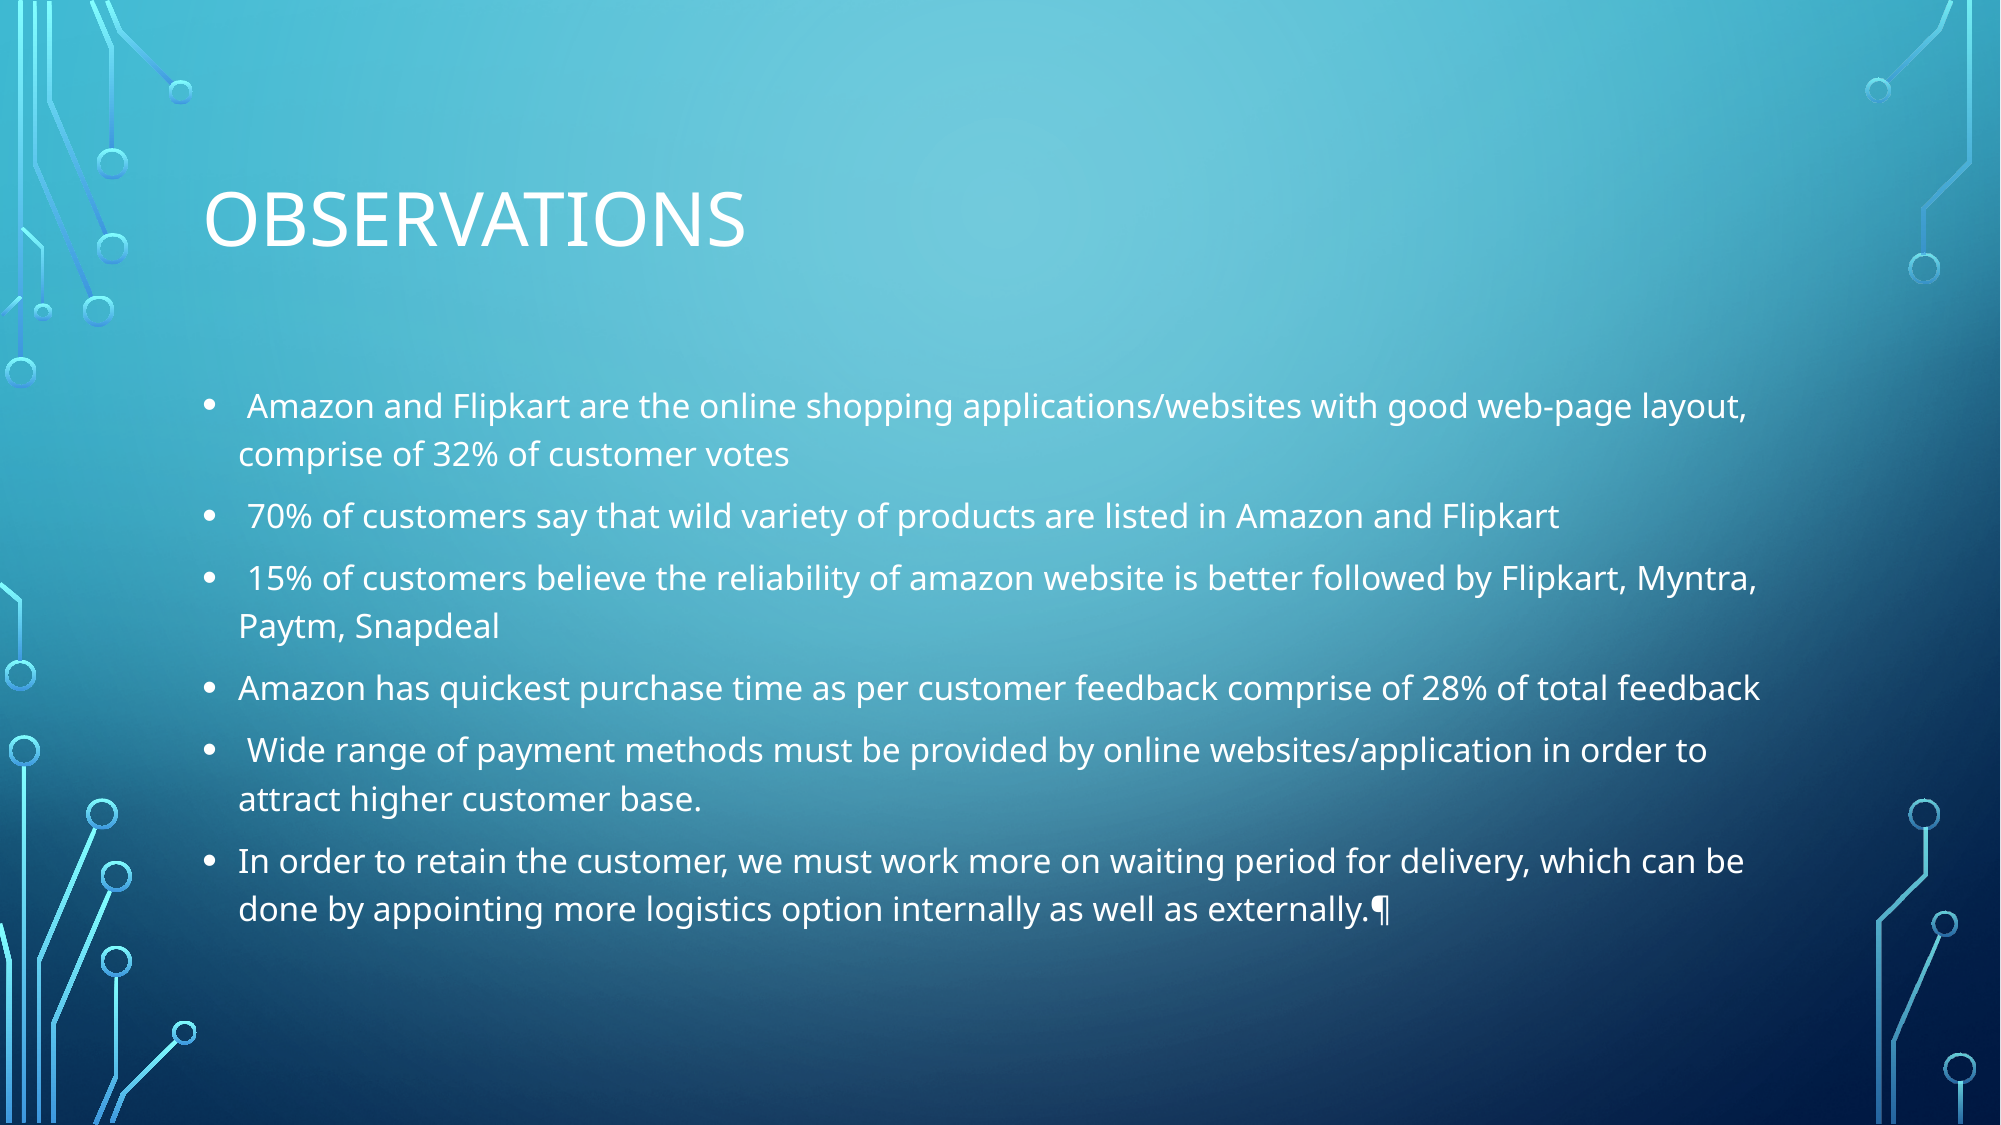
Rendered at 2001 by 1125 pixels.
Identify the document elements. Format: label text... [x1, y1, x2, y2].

list Amazon and Flipkart are the online shopping applications/websites with good web-page layout, comprise of 32% of customer votes 70% of customers say that wild variety of products are listed in Amazon and Flipkart 15% of customers believe the reliability of amazon website is better followed by Flipkart, Myntra, Paytm, Snapdeal Amazon has quickest purchase time as per customer feedback comprise of 28% of total feedback Wide range of payment methods must be provided by online websites/application in order to attract higher customer base. In order to retain the customer, we must work more on waiting period for delivery, which can be done by appointing more logistics option internally as well as externally.¶ [187, 369, 1813, 950]
title Observations [187, 101, 1813, 344]
